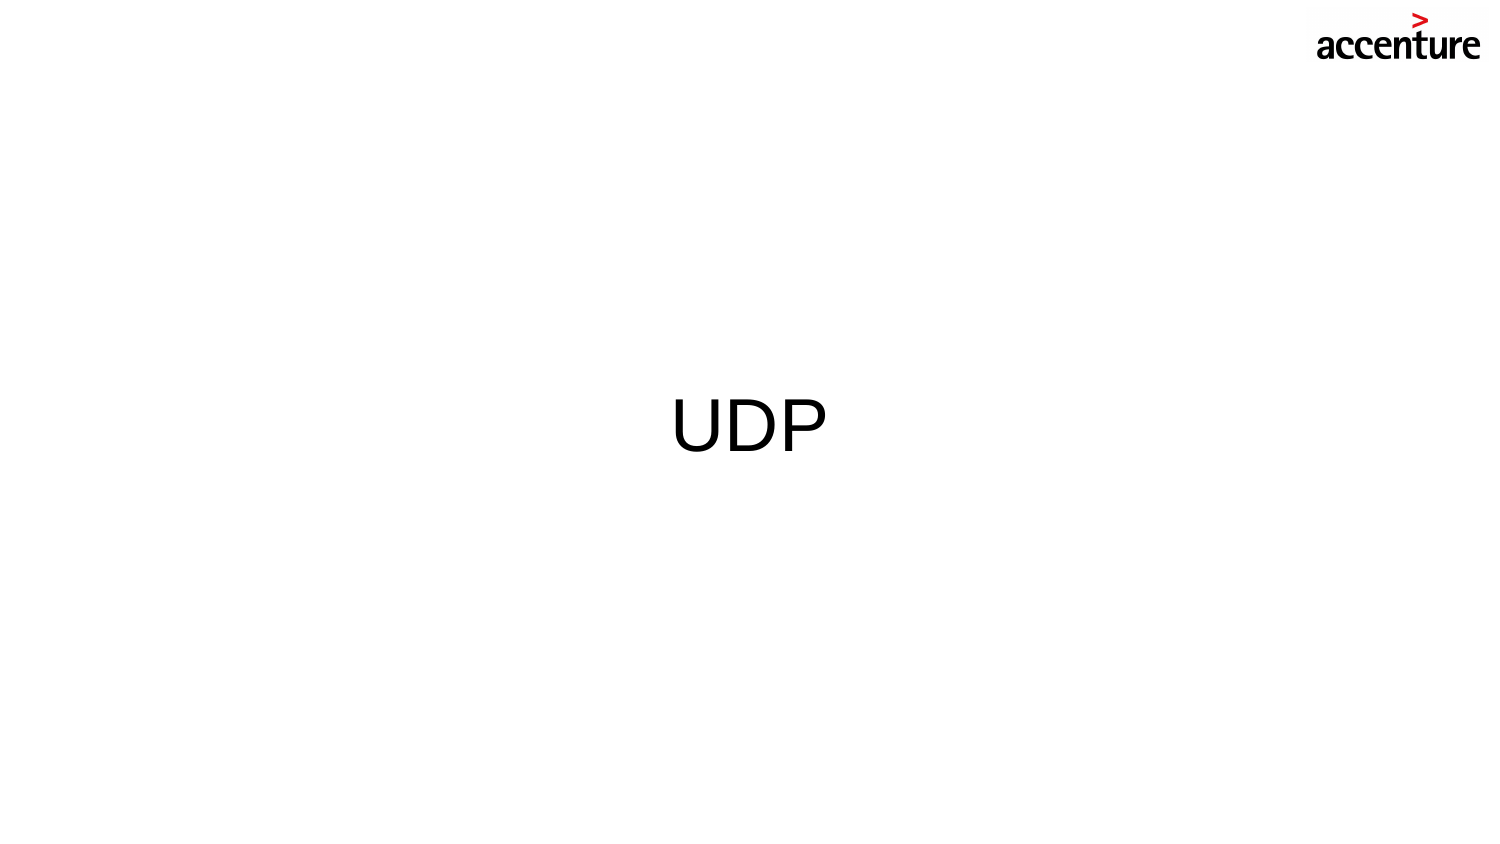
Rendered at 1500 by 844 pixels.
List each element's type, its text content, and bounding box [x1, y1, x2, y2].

picture [1306, 7, 1489, 62]
title UDP [51, 352, 1449, 491]
